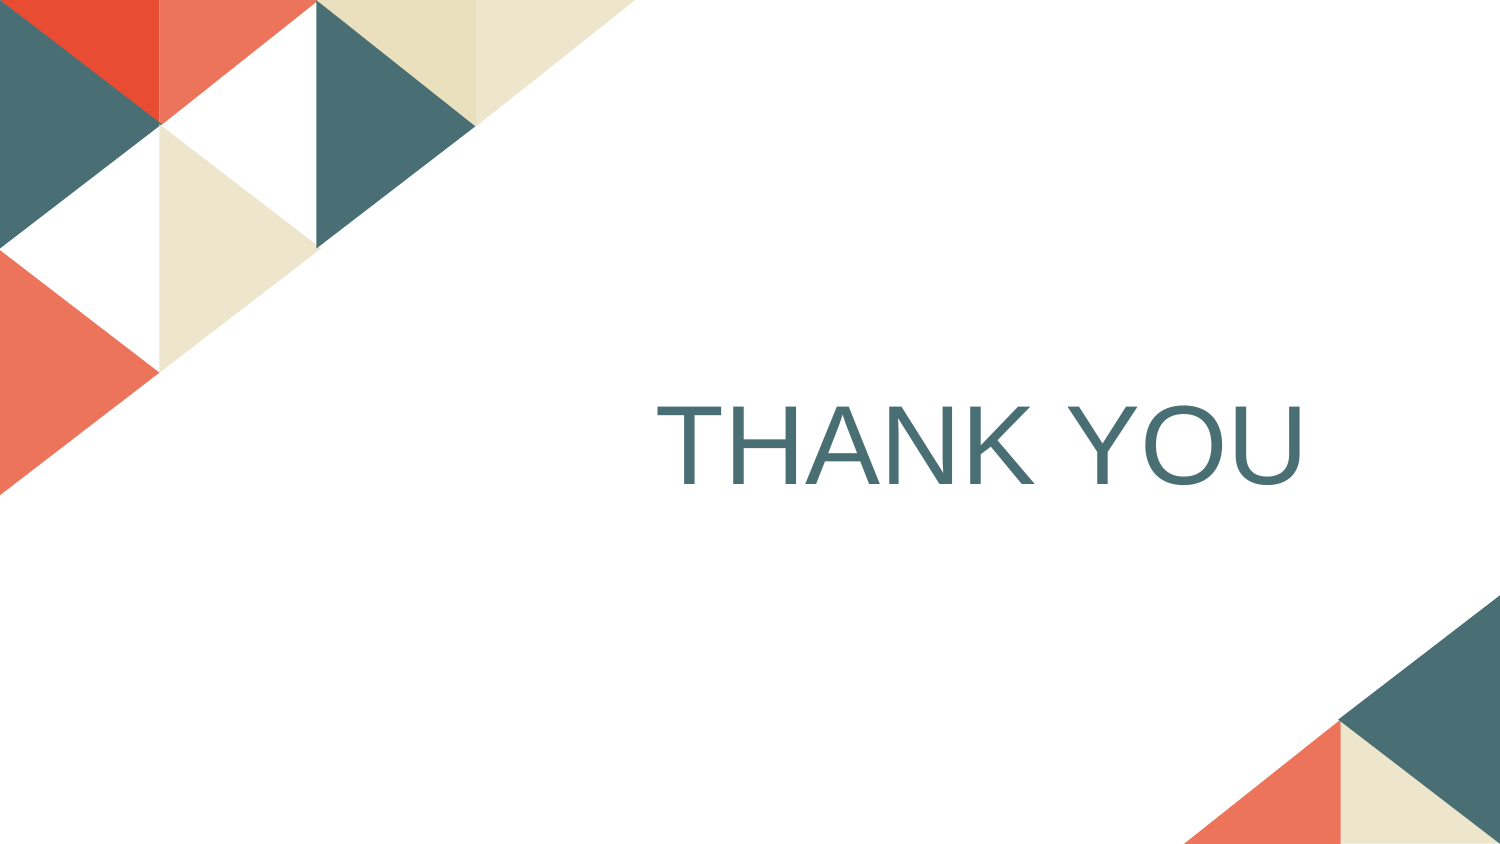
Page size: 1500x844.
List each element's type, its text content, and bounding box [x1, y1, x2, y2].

list THANK YOU [644, 381, 1326, 604]
